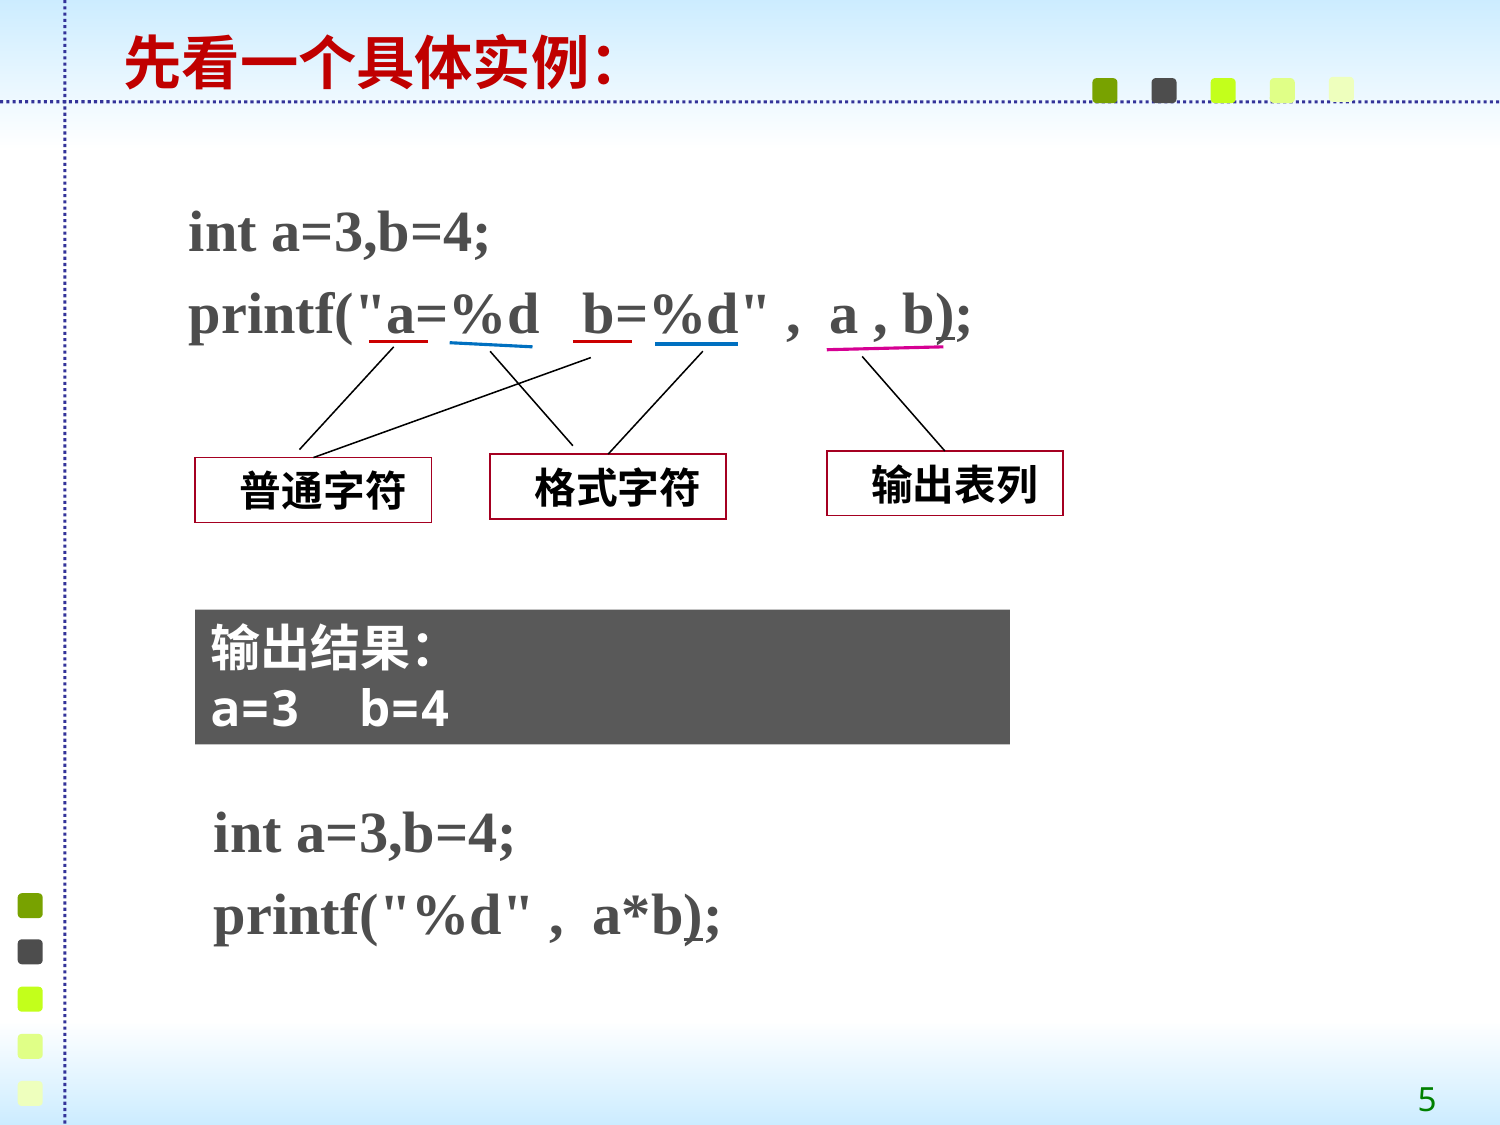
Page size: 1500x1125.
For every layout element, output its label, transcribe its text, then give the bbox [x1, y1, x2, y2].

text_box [449, 342, 533, 348]
text_box 先看一个具体实例： [90, 19, 681, 104]
slide_number 5 [1057, 1070, 1452, 1125]
list int a=3,b=4; printf("a=%d b=%d" , a , b); [159, 185, 1346, 423]
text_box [194, 346, 591, 524]
text_box 输出结果： a=3 b=4 [195, 609, 1010, 745]
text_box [595, 351, 727, 521]
text_box int a=3,b=4; printf("%d" , a*b); [184, 786, 1371, 1024]
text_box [826, 356, 1064, 517]
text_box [826, 346, 944, 350]
